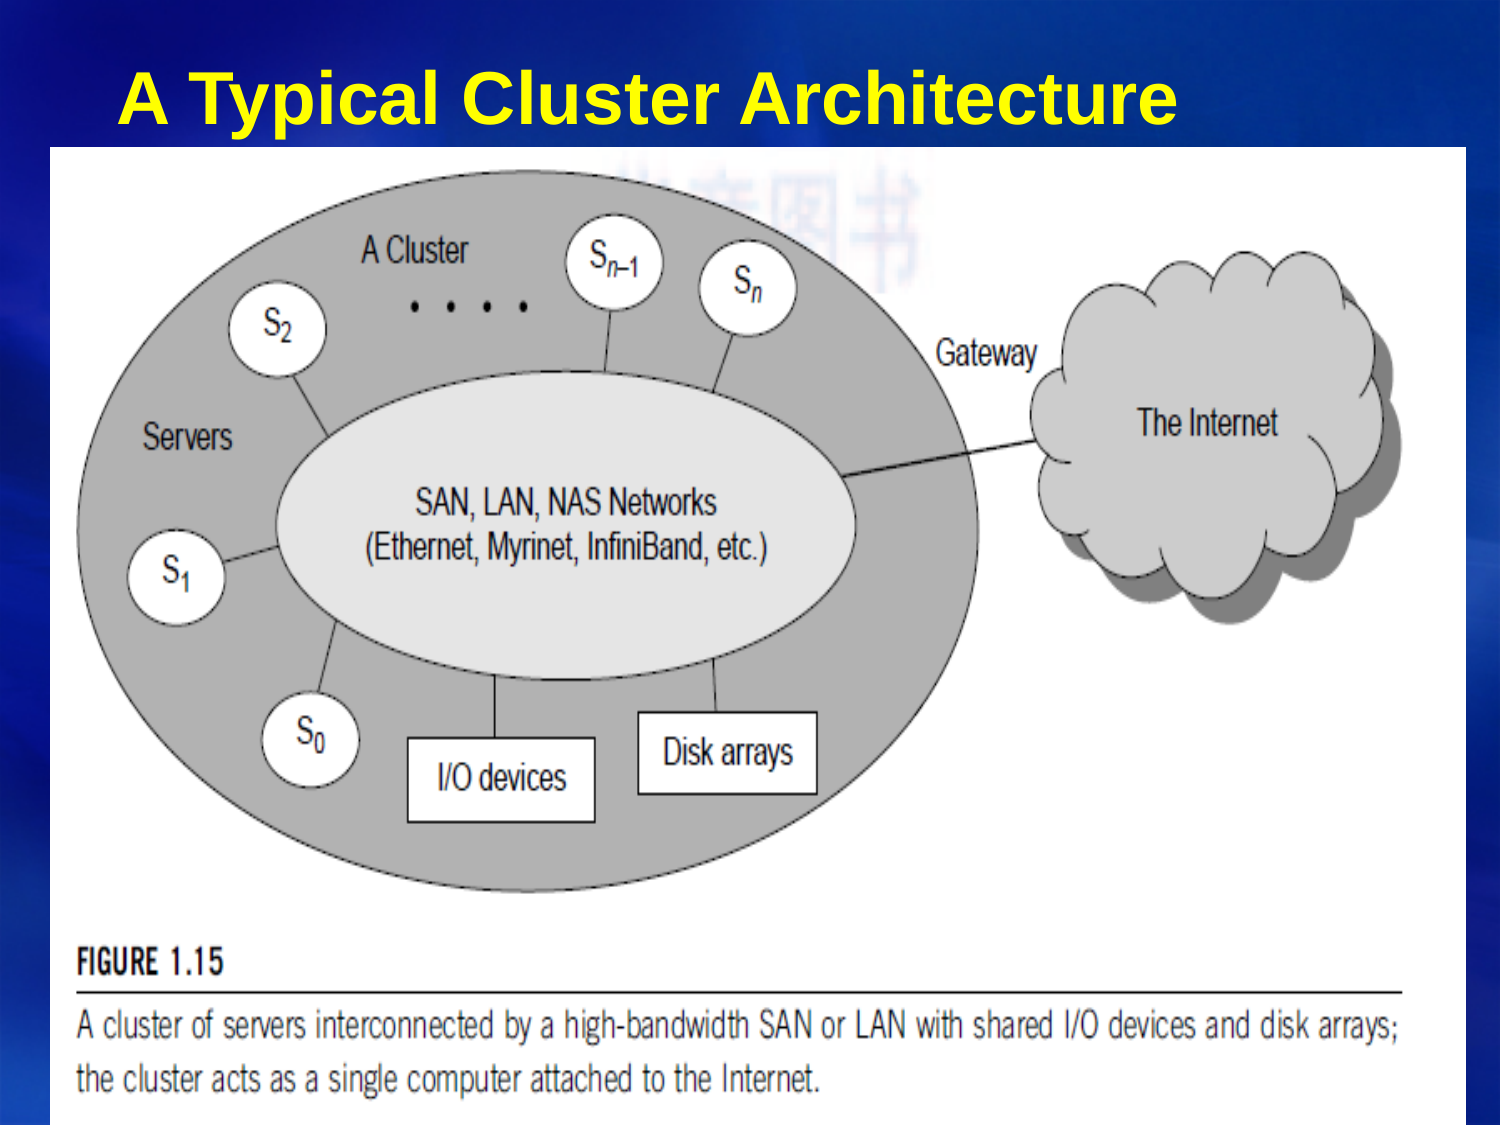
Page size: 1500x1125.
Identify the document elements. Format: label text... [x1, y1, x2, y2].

text_box A Typical Cluster Architecture [101, 41, 1399, 145]
picture [0, 0, 1500, 1125]
